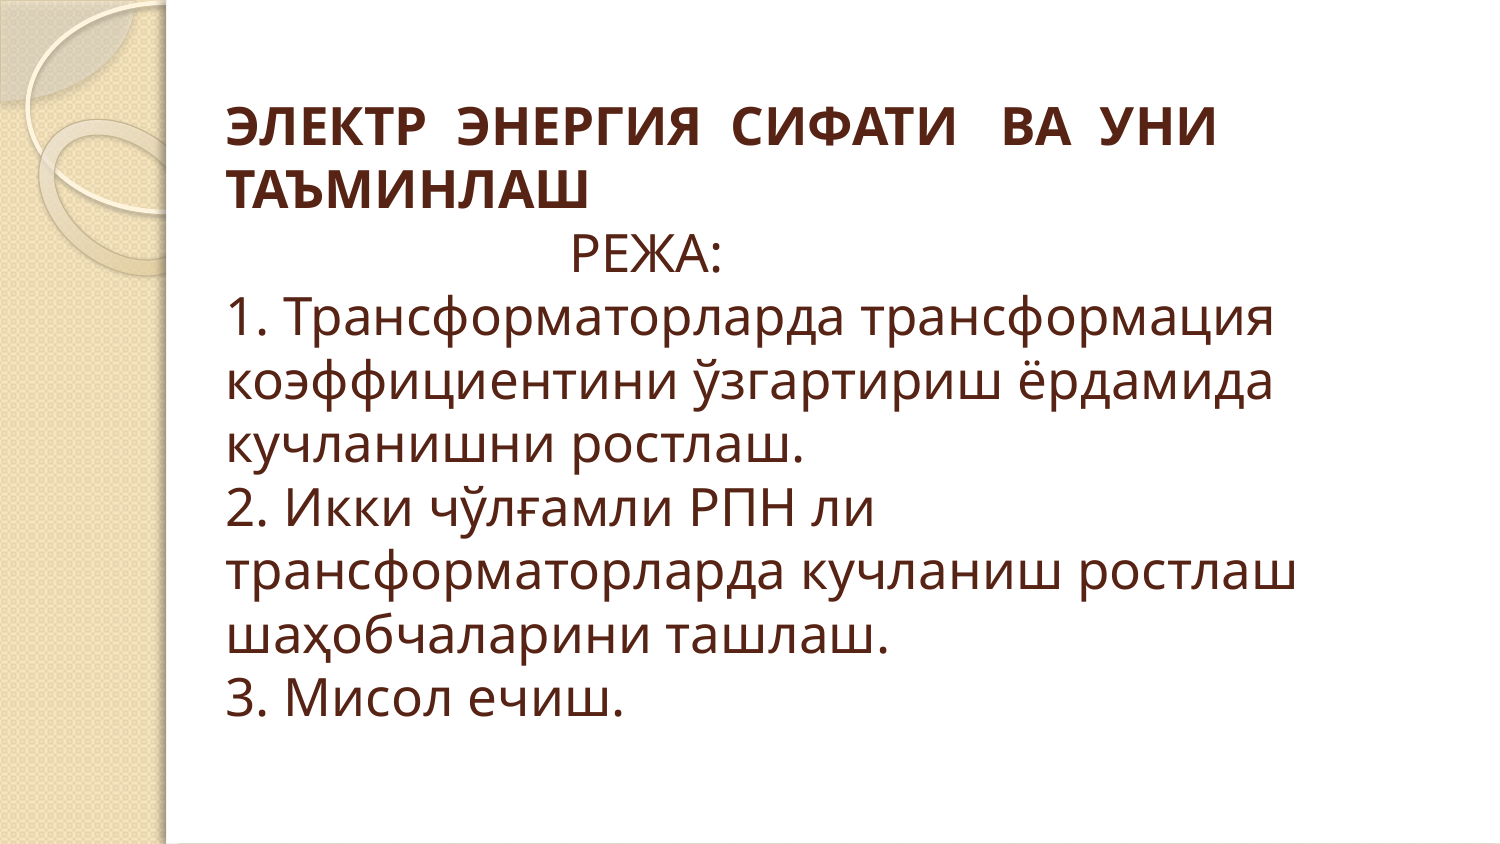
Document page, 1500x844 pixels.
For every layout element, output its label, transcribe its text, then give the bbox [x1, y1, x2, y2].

title ЭЛЕКТР ЭНЕРГИЯ СИФАТИ ВА УНИ ТАЪМИНЛАШ РЕЖА: 1. Трансформаторларда трансформация коэффициентини ўзгартириш ёрдамида кучланишни ростлаш. 2. Икки чўлғамли РПН ли трансформаторларда кучланиш ростлаш шаҳобчаларини ташлаш. 3. Мисол ечиш. [210, 82, 1466, 821]
